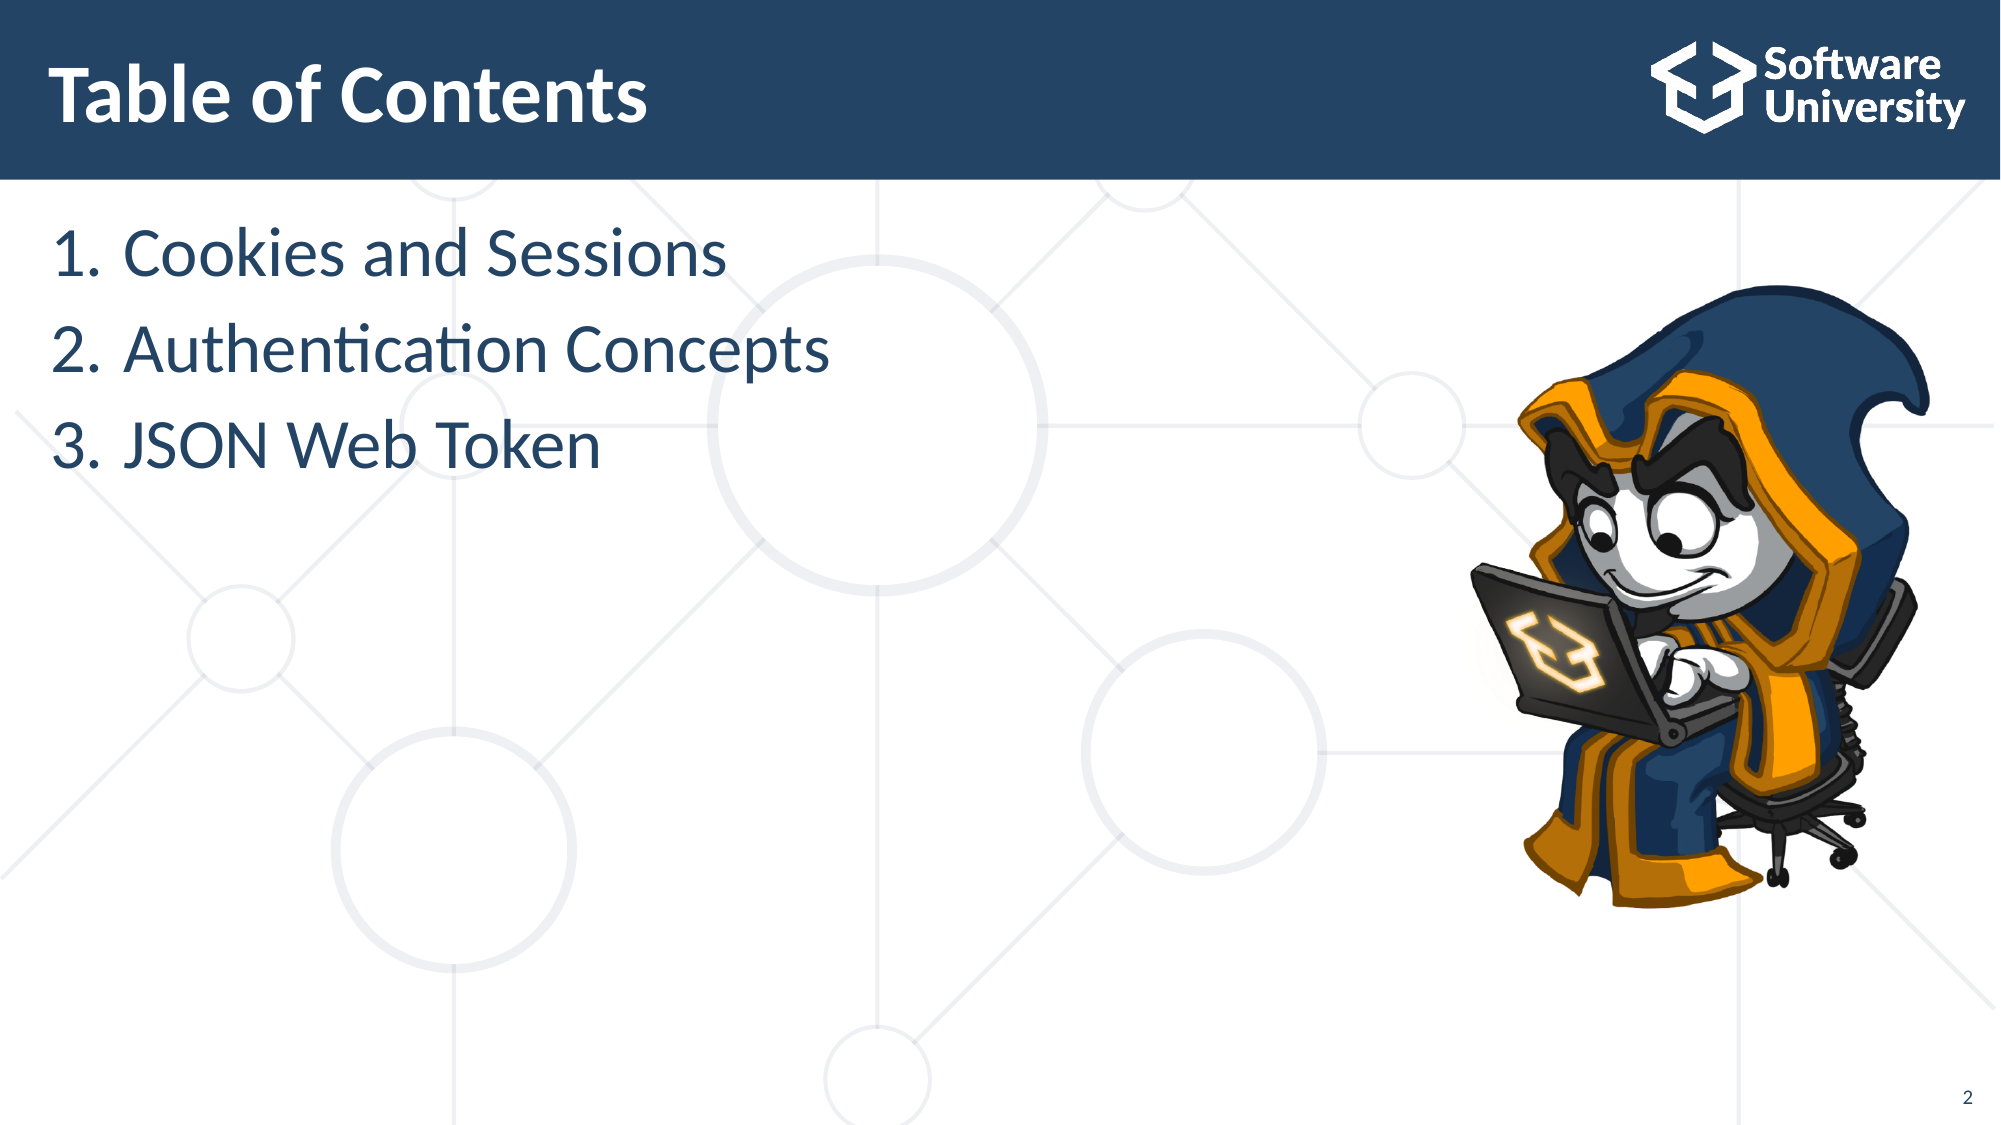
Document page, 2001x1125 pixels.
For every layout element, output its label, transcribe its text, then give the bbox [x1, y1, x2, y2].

list Cookies and Sessions Authentication Concepts JSON Web Token [32, 201, 1970, 1109]
slide_number 2 [1927, 1067, 1989, 1117]
picture [1651, 41, 1966, 134]
picture [1381, 224, 1969, 945]
title Table of Contents [31, 16, 1625, 162]
